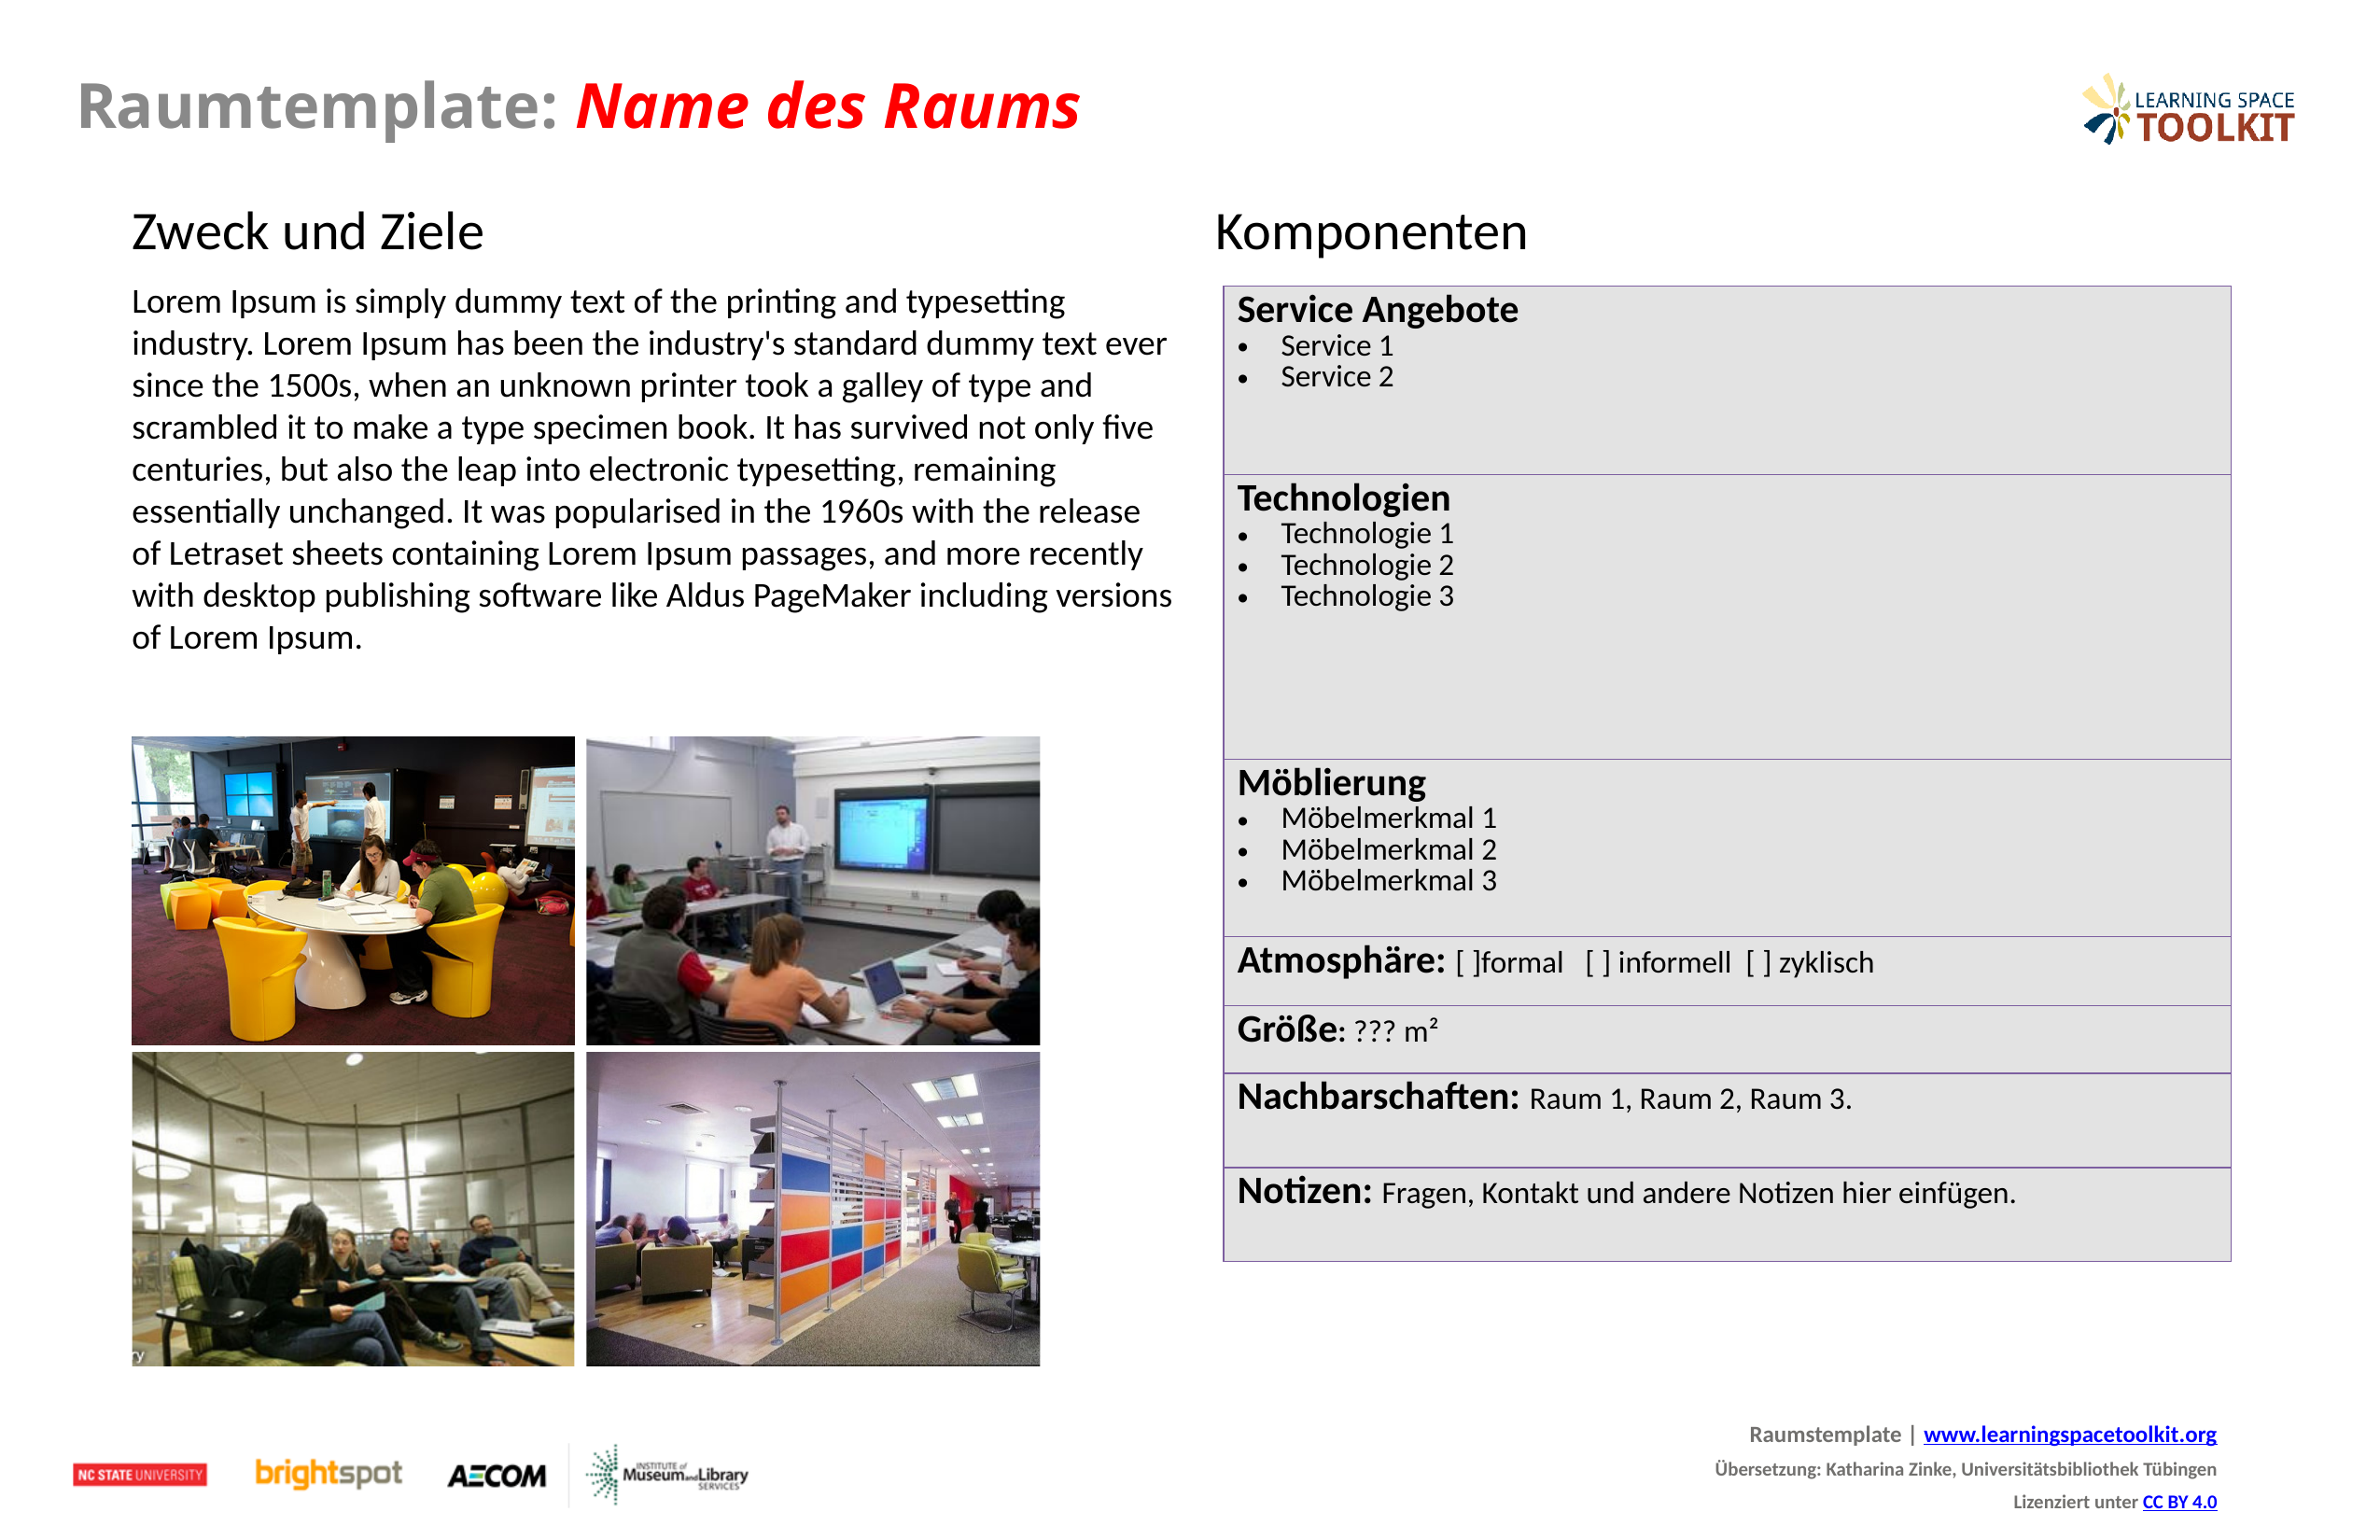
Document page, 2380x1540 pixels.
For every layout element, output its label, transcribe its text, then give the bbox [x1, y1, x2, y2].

text_box Raumstemplate | www.learningspacetoolkit.org Übersetzung: Katharina Zinke, Universitätsbibliothek Tübingen Lizenziert unter CC BY 4.0 [1596, 1411, 2232, 1519]
text_box Raumtemplate: Name des Raums [75, 65, 2302, 170]
picture [132, 736, 575, 1046]
text_box Lorem Ipsum is simply dummy text of the printing and typesetting industry. Lorem Ipsum has been the industry's standard dummy text ever since the 1500s, when an unknown printer took a galley of type and scrambled it to make a type specimen book. It has survived not only five centuries, but also the leap into electronic typesetting, remaining essentially unchanged. It was popularised in the 1960s with the release of Letraset sheets containing Lorem Ipsum passages, and more recently with desktop publishing software like Aldus PageMaker including versions of Lorem Ipsum. [118, 271, 1189, 664]
table_cell Größe: ??? m² [1225, 1006, 2231, 1072]
table_cell Nachbarschaften: Raum 1, Raum 2, Raum 3. [1225, 1074, 2231, 1167]
text_box Zweck und Ziele [118, 188, 1113, 268]
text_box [132, 736, 1041, 1367]
table_header Service Angebote Service 1 Service 2 [1225, 287, 2231, 474]
picture [2002, 58, 2304, 163]
text_box Komponenten [1201, 188, 2198, 268]
table_cell Atmosphäre: [ ]formal [ ] informell [ ] zyklisch [1225, 937, 2231, 1005]
table_cell Möblierung Möbelmerkmal 1 Möbelmerkmal 2 Möbelmerkmal 3 [1225, 760, 2231, 936]
table_cell Notizen: Fragen, Kontakt und andere Notizen hier einfügen. [1225, 1169, 2231, 1261]
picture [58, 1432, 759, 1512]
table_cell Technologien Technologie 1 Technologie 2 Technologie 3 [1225, 475, 2231, 759]
